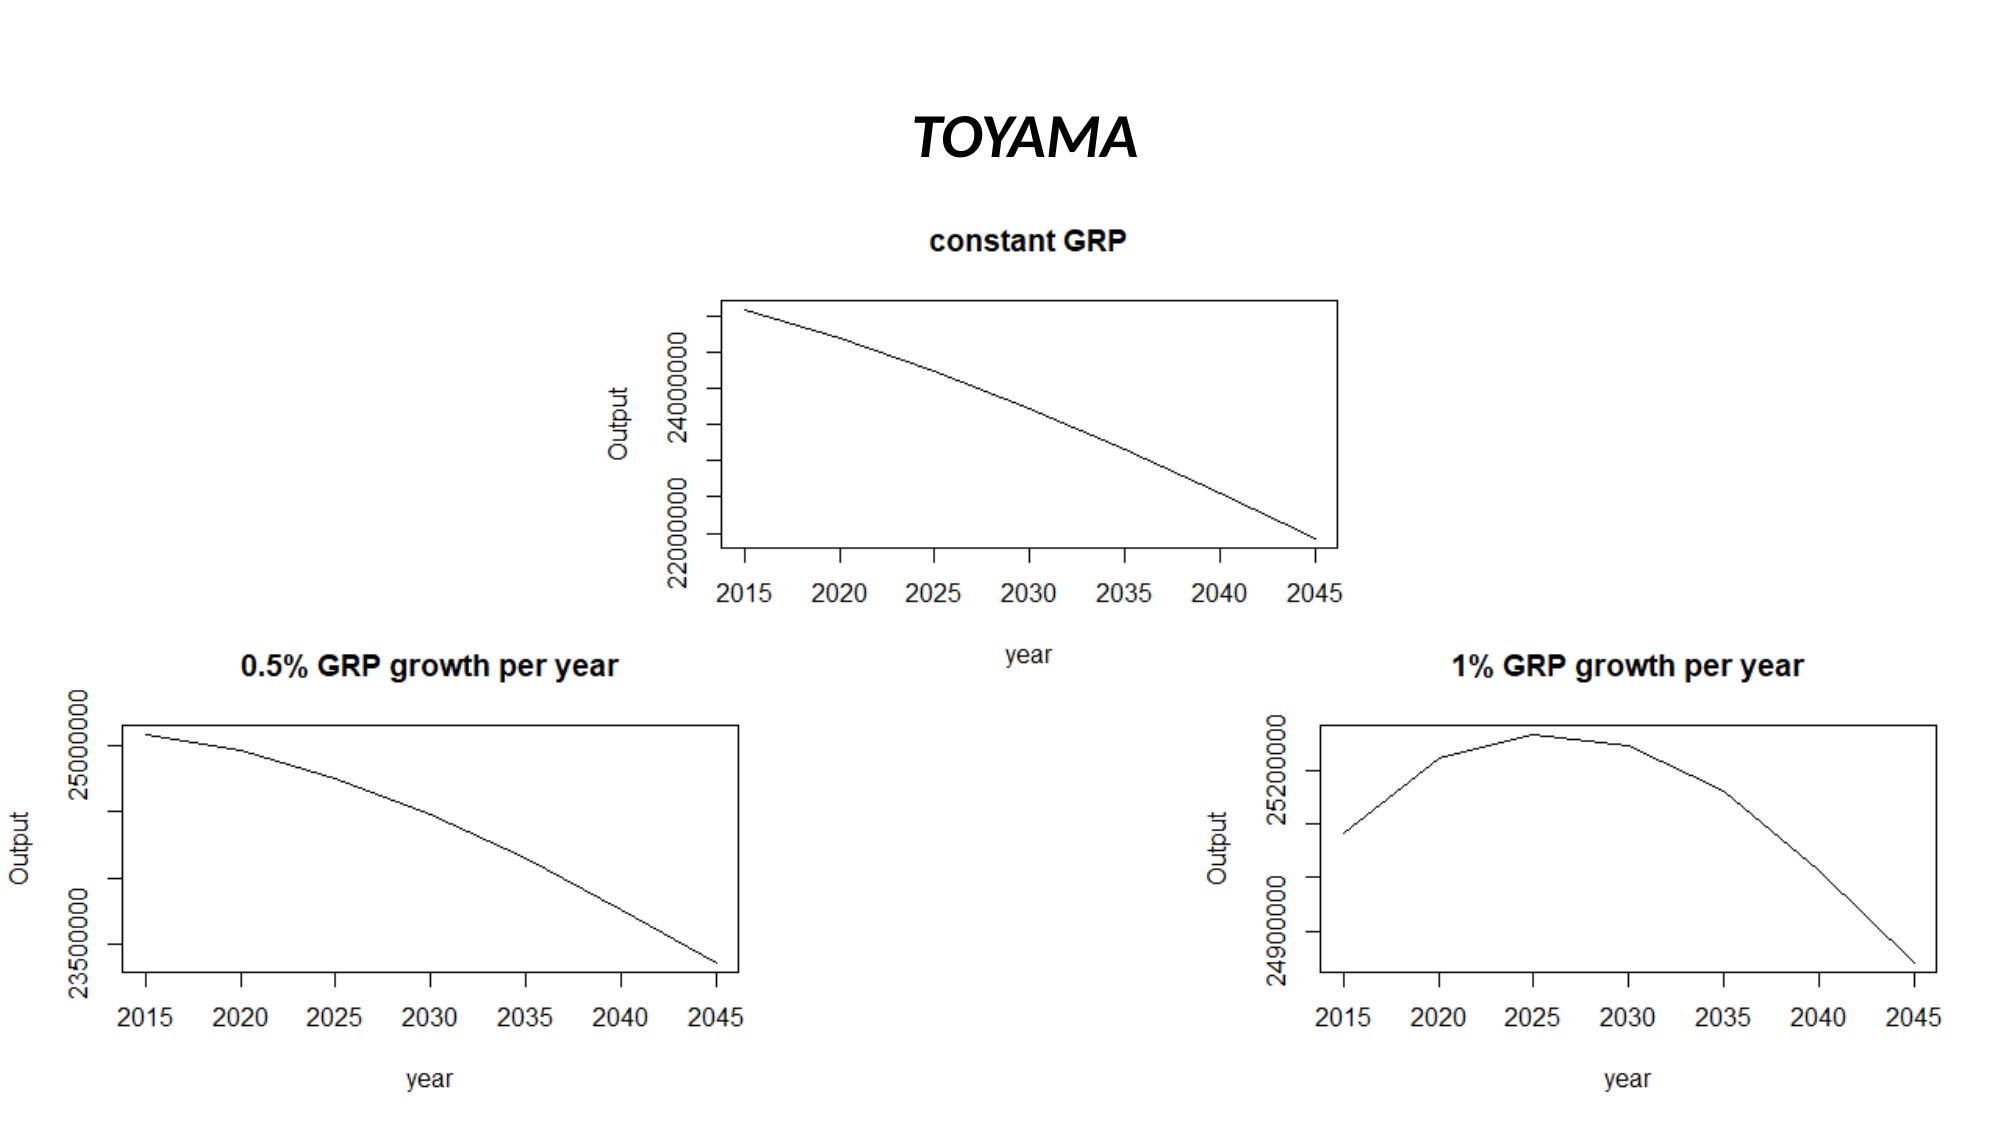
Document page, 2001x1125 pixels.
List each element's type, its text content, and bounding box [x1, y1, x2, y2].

picture [0, 178, 2000, 1125]
text_box TOYAMA [896, 87, 1154, 178]
